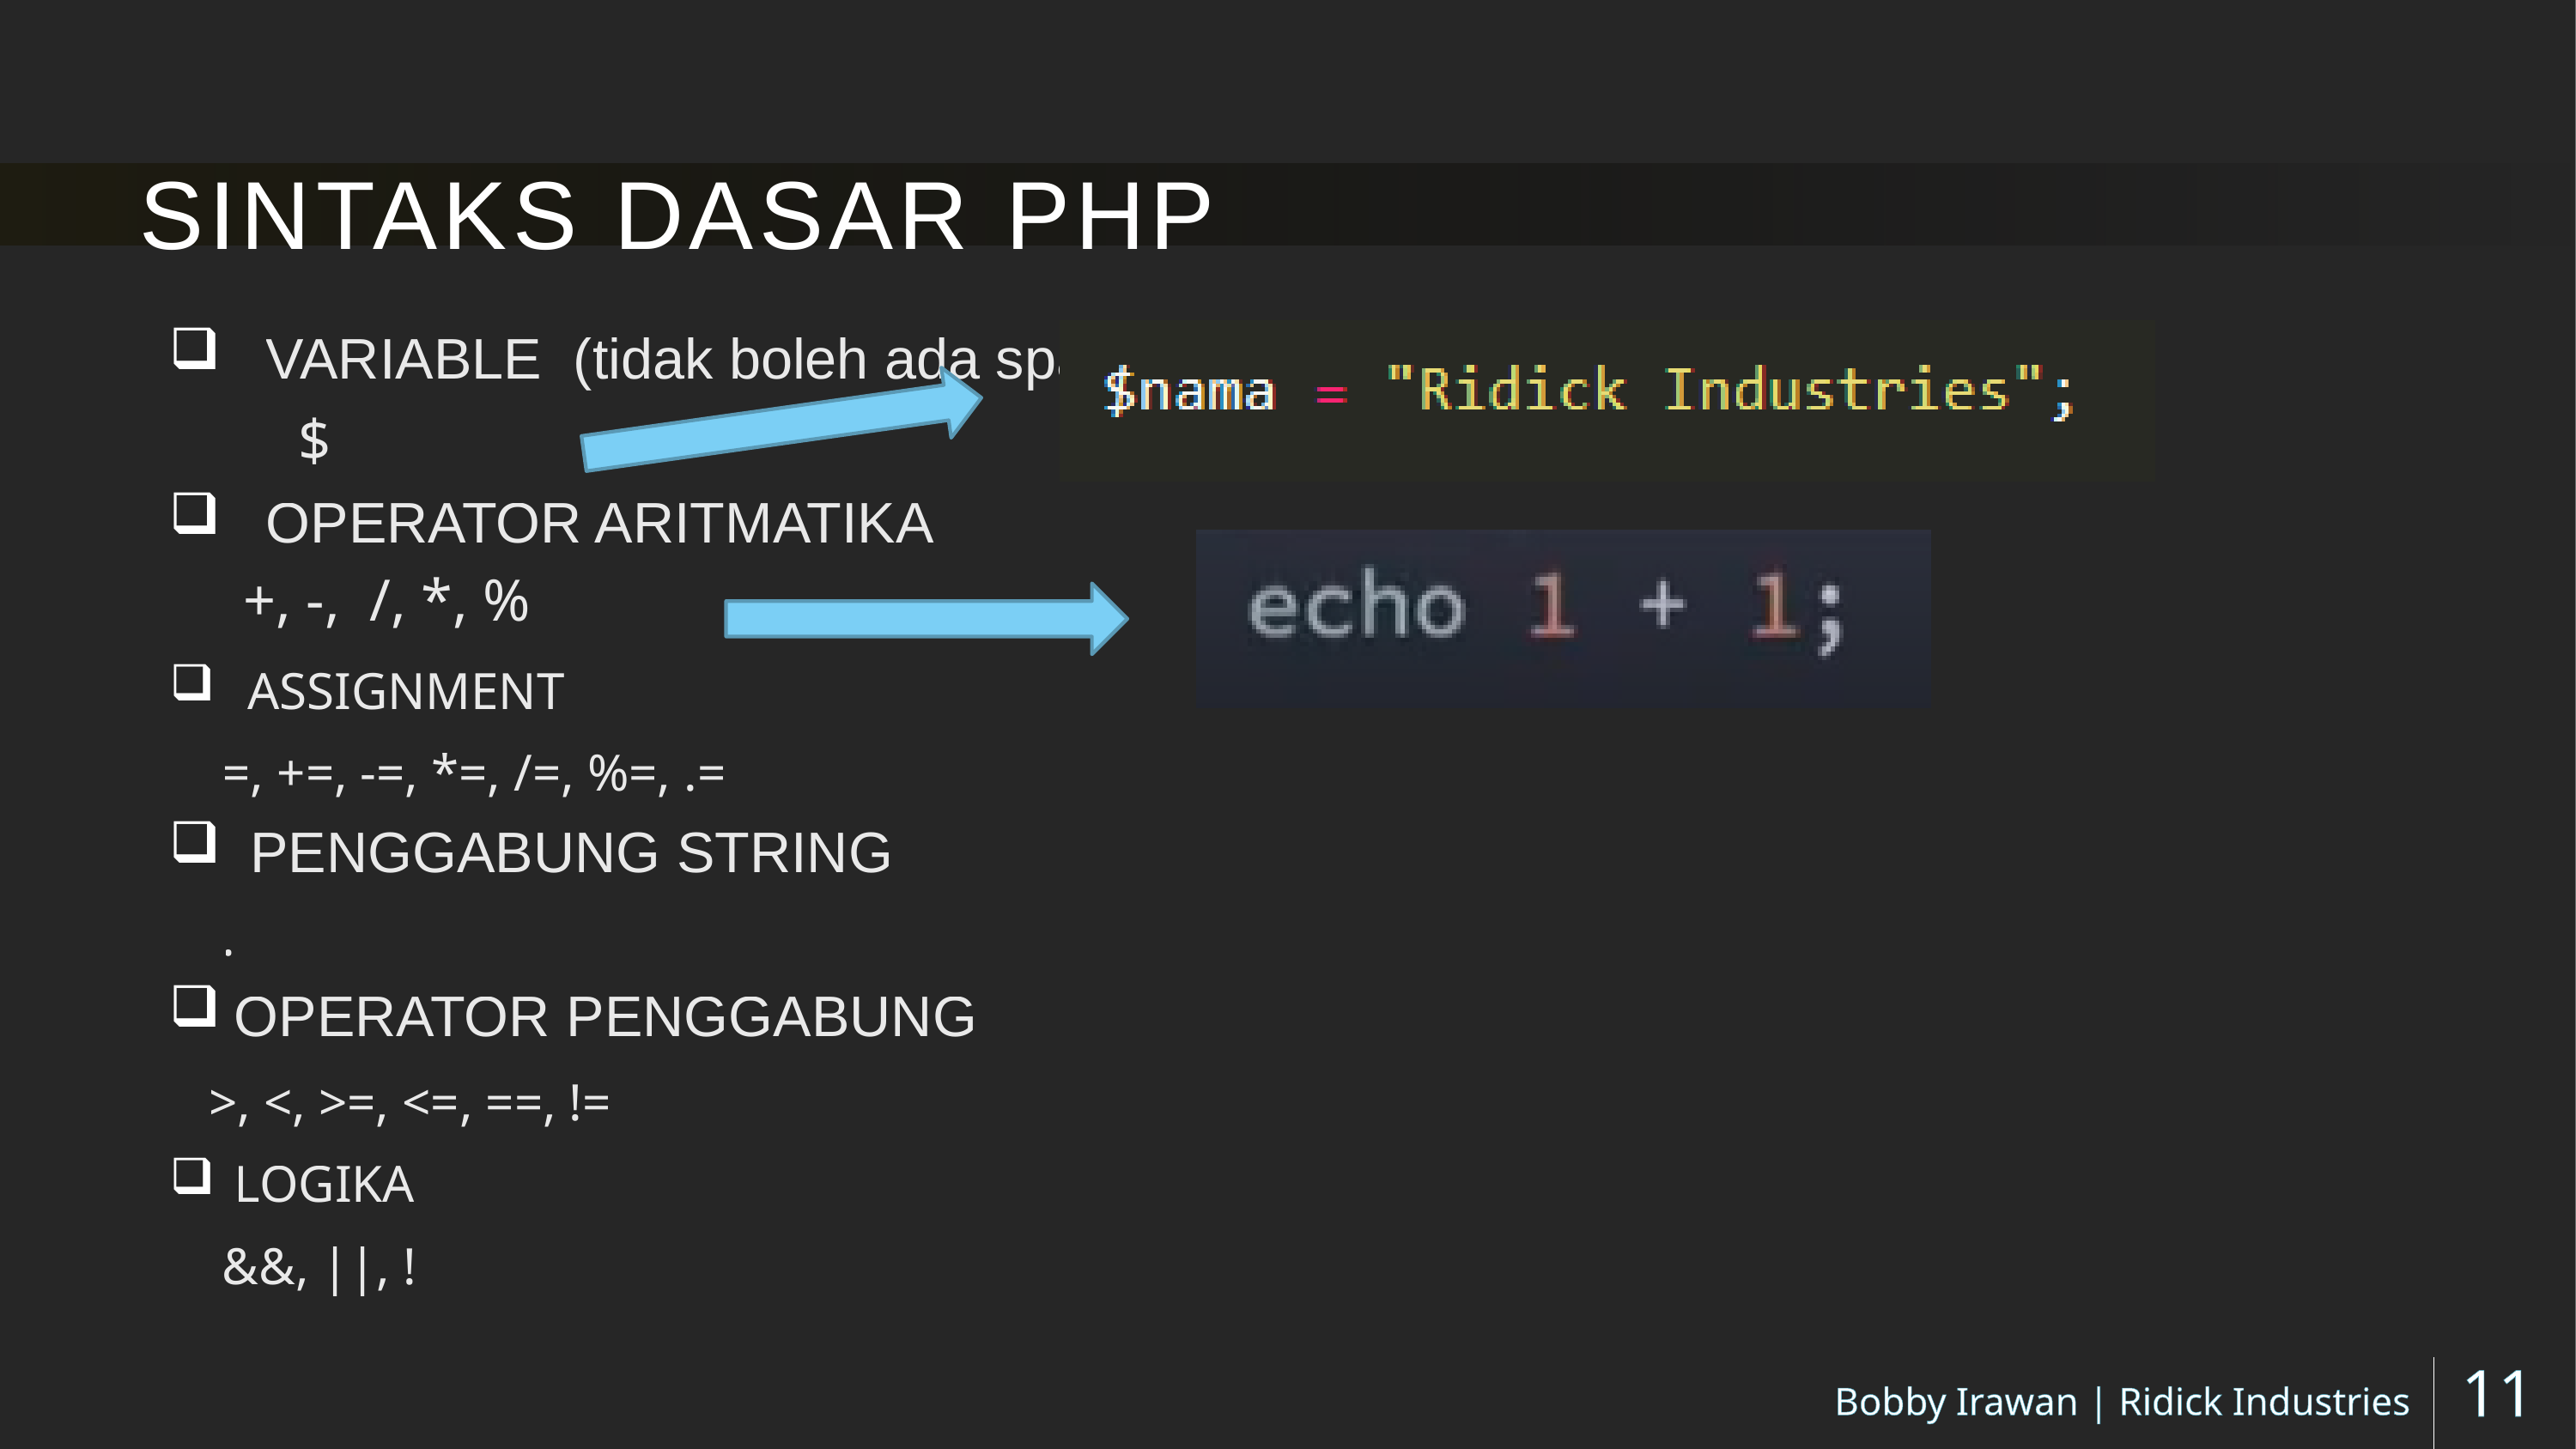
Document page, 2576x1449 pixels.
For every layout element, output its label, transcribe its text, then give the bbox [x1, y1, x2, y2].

text_box Bobby Irawan | Ridick Industries [1741, 1356, 2434, 1434]
text_box [2438, 1357, 2576, 1434]
picture [1060, 319, 2155, 482]
list VARIABLE (tidak boleh ada spasi) $ OPERATOR ARITMATIKA +, -, /, *, % ASSIGNMENT =, +=, -=, *=, /=, %=, .= PENGGABUNG STRING . OPERATOR PENGGABUNG >, <, >=, <=, ==, != LOGIKA &&, ||, ! [147, 267, 2389, 1357]
picture [1196, 529, 1931, 708]
title SINTAKS DASAR PHP [116, 132, 2435, 280]
text_box [724, 581, 1130, 657]
text_box [580, 366, 984, 473]
